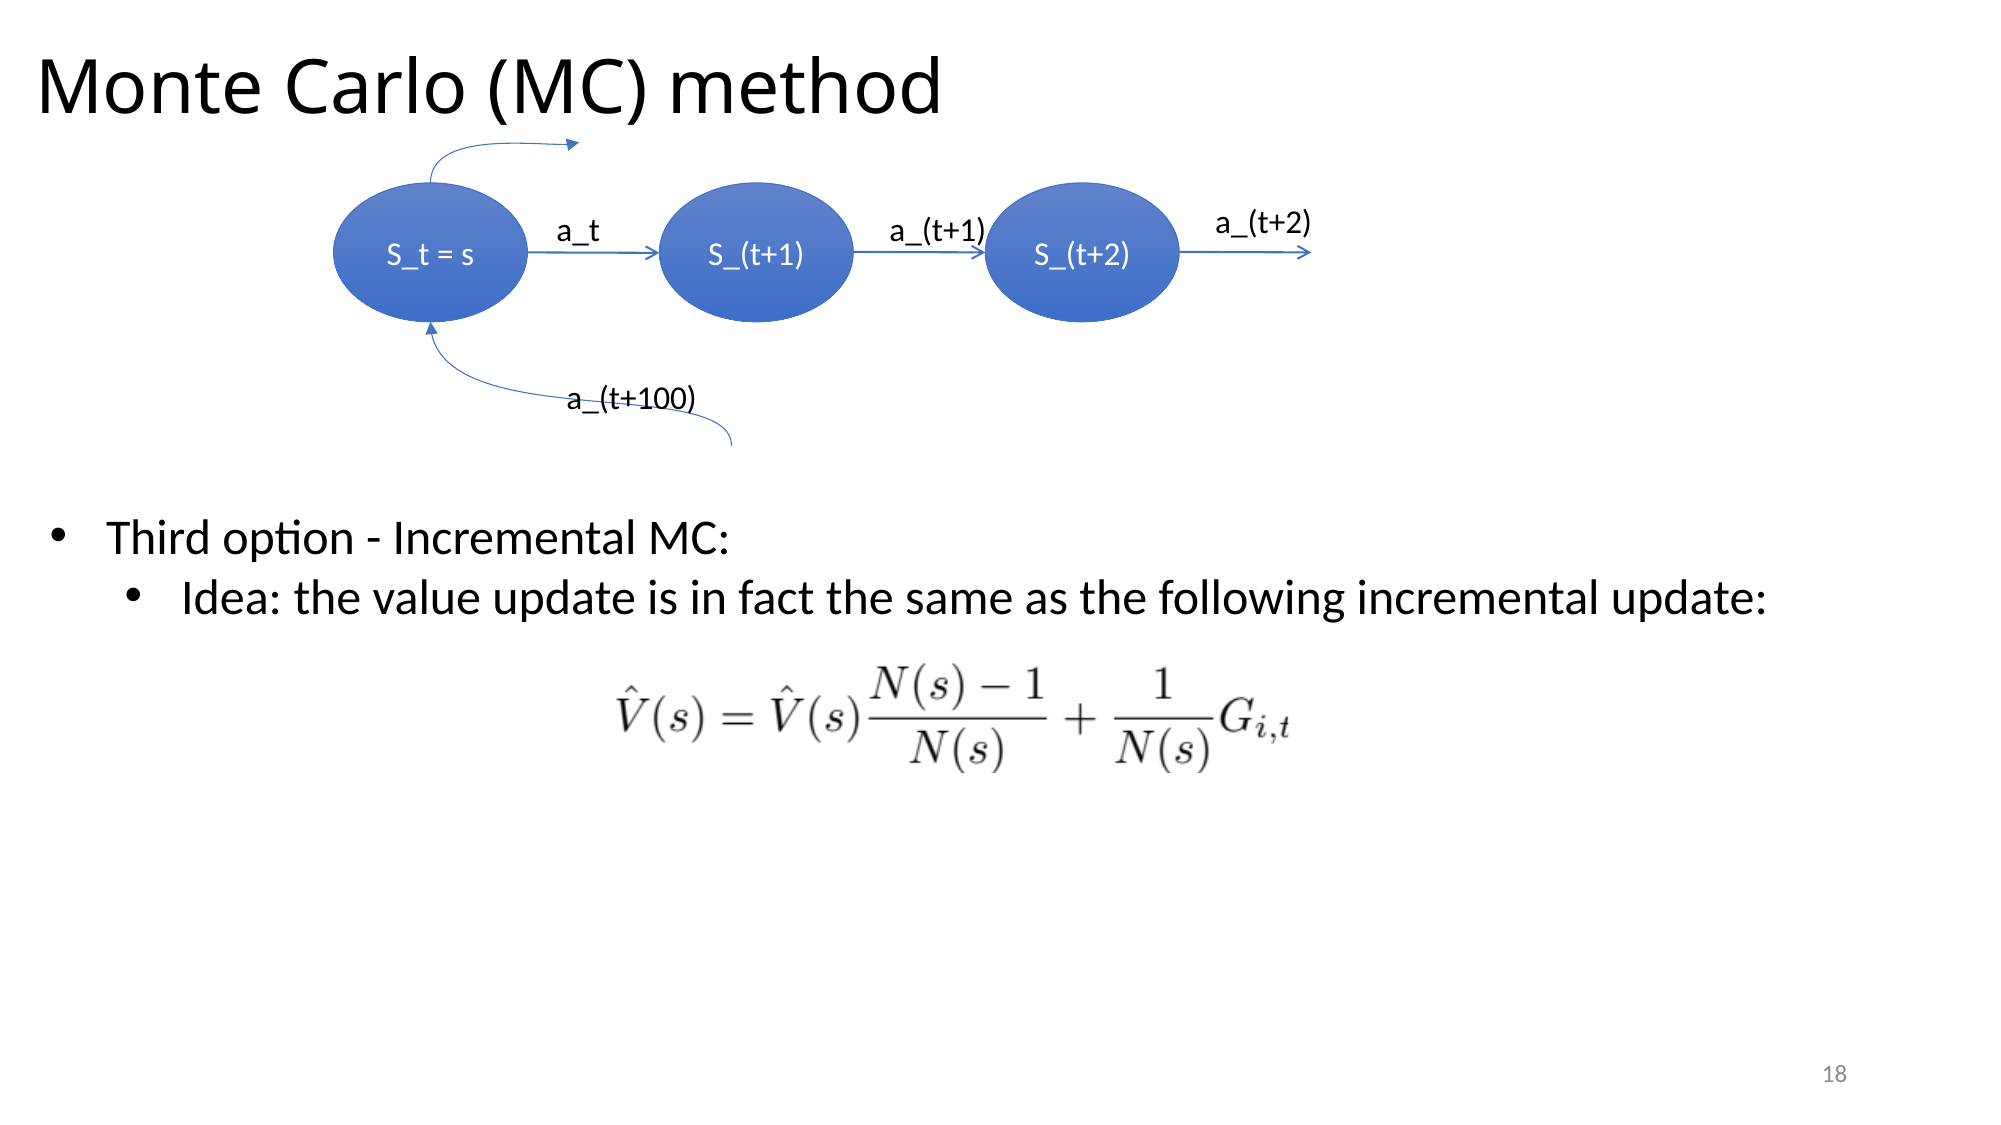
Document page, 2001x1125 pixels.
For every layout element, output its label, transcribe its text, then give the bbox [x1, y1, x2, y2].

text_box a_(t+1) [874, 200, 1002, 256]
text_box S_(t+1) [658, 182, 854, 323]
text_box a_(t+2) [1200, 192, 1328, 247]
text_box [484, 88, 526, 238]
text_box S_t = s [333, 182, 528, 323]
picture [615, 661, 1289, 773]
text_box S_(t+2) [984, 182, 1180, 323]
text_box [430, 321, 732, 446]
title Monte Carlo (MC) method [20, 0, 1444, 183]
text_box Third option - Incremental MC: Idea: the value update is in fact the same as the following incremental update: [34, 497, 1965, 693]
text_box a_t [541, 200, 616, 252]
slide_number 18 [1412, 1042, 1863, 1103]
